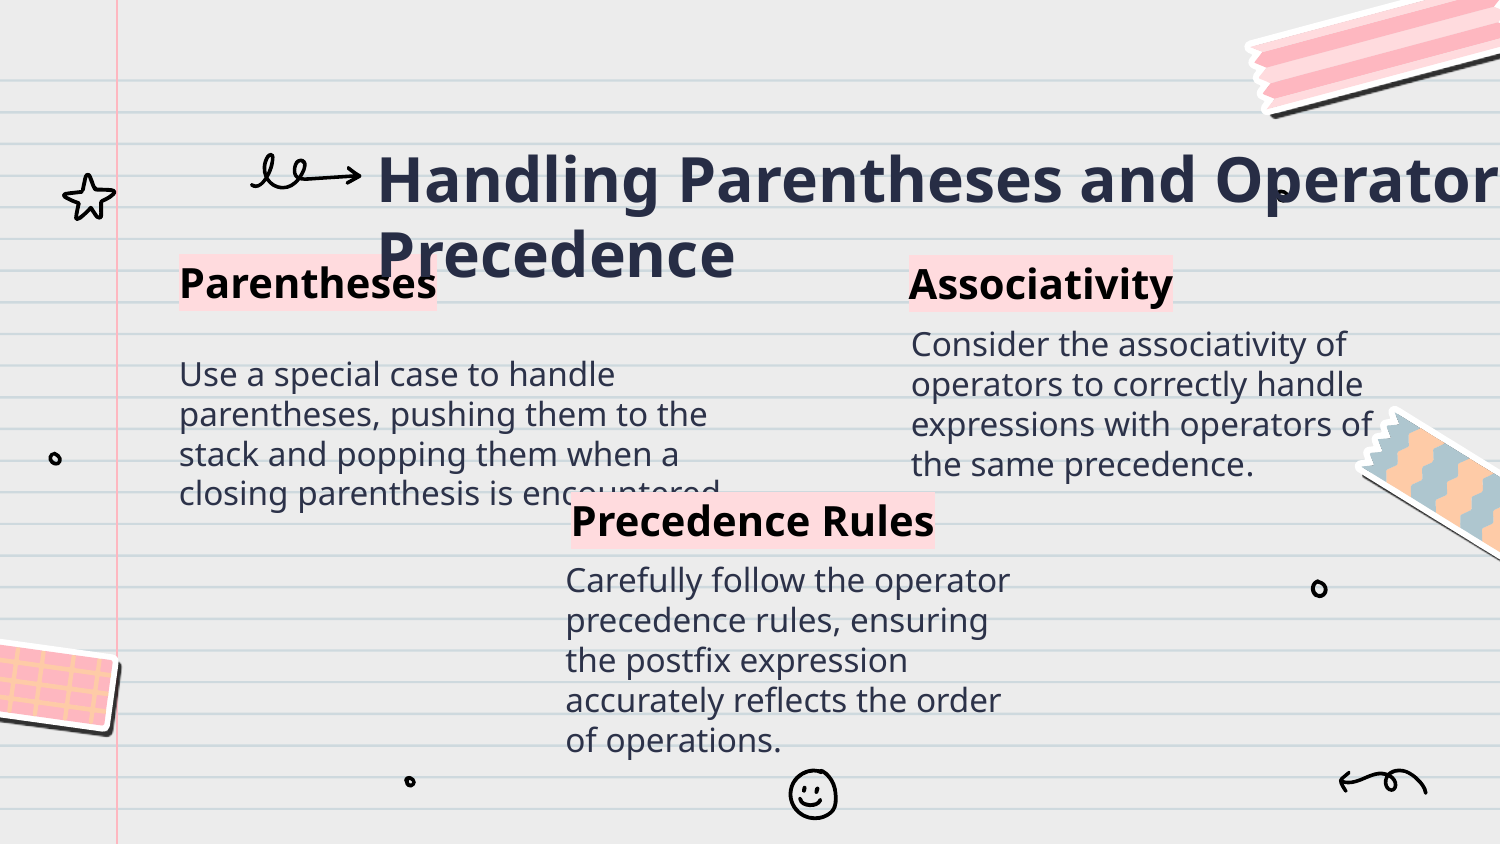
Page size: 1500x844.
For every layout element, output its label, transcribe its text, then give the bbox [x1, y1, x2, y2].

title Associativity [893, 265, 1259, 394]
subtitle Use a special case to handle parentheses, pushing them to the stack and popping them when a closing parenthesis is encountered [164, 322, 743, 543]
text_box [0, 599, 122, 751]
subtitle Carefully follow the operator precedence rules, ensuring the postfix expression accurately reflects the order of operations. [550, 559, 1052, 759]
title Parentheses [164, 245, 529, 319]
text_box Handling Parentheses and Operator Precedence [362, 132, 1500, 265]
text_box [1350, 461, 1500, 551]
subtitle Consider the associativity of operators to correctly handle expressions with operators of the same precedence. [895, 323, 1402, 483]
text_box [1243, 0, 1500, 116]
title Precedence Rules [555, 494, 1010, 559]
